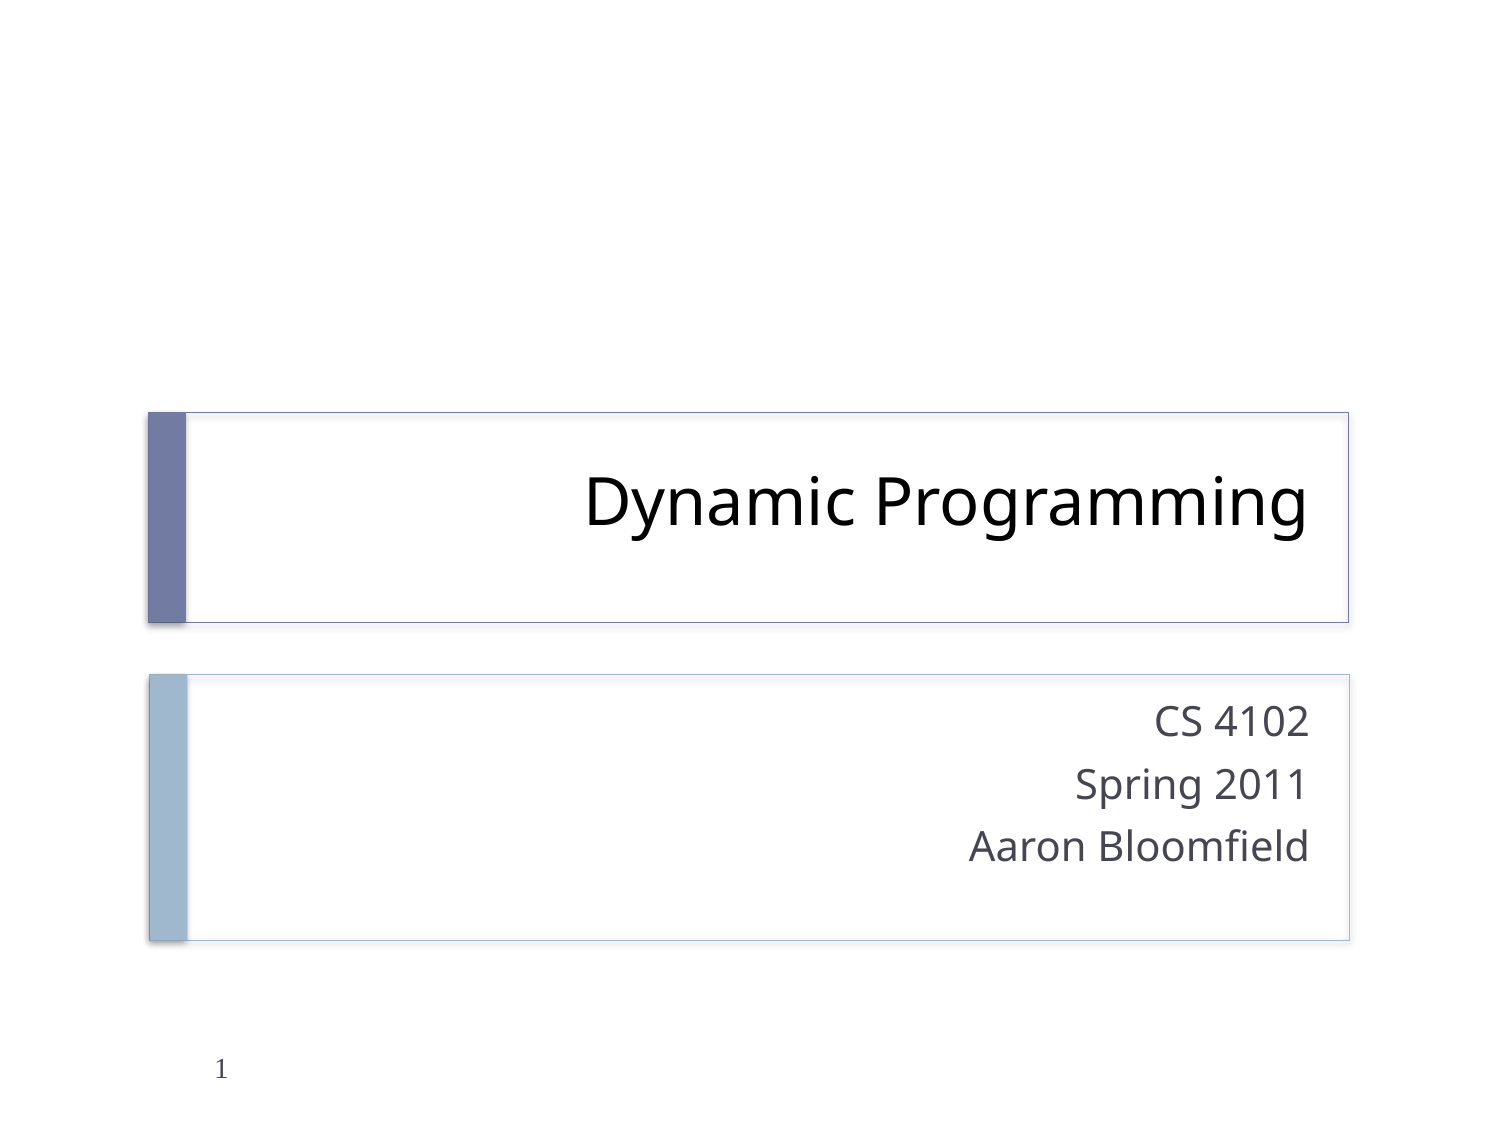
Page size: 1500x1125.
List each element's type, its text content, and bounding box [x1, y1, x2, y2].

subtitle CS 4102 Spring 2011 Aaron Bloomfield [200, 687, 1325, 929]
title Dynamic Programming [200, 451, 1325, 614]
slide_number 1 [199, 1042, 400, 1103]
